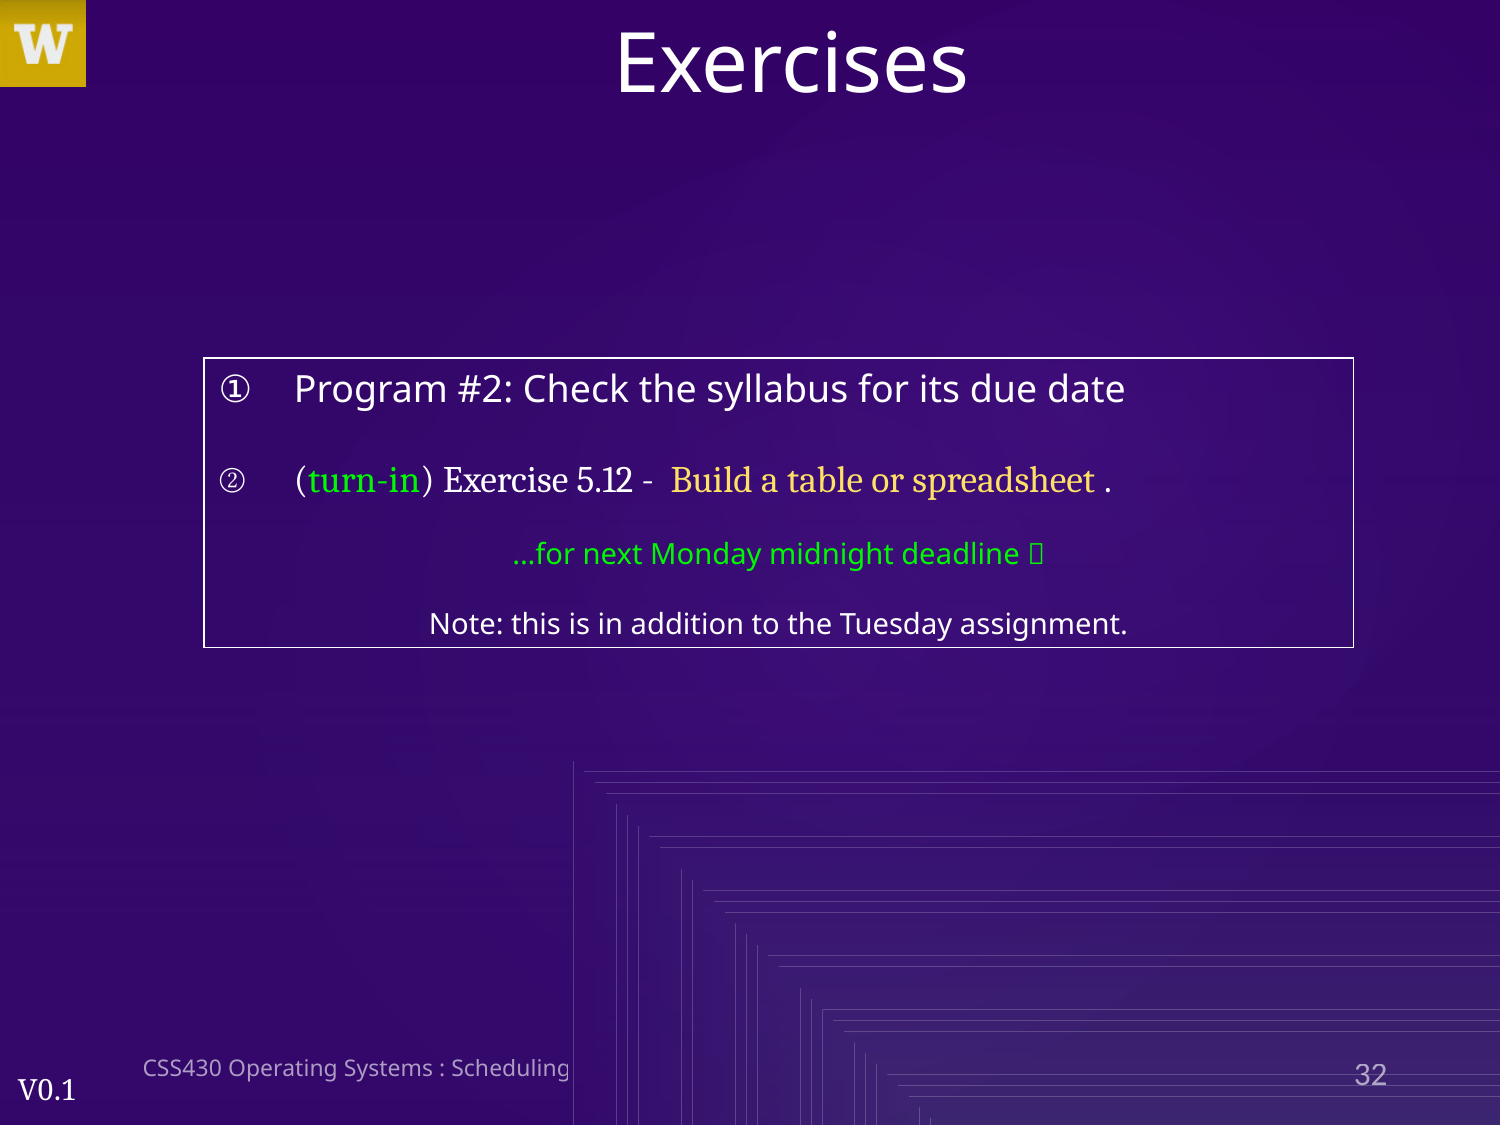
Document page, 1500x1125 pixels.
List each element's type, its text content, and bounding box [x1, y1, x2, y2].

picture [0, 0, 83, 87]
footer CSS430 Operating Systems : Scheduling [127, 1039, 885, 1100]
text_box Program #2: Check the syllabus for its due date (turn-in) Exercise 5.12 - Build a table or spreadsheet . ...for next Monday midnight deadline  Note: this is in addition to the Tuesday assignment. [203, 357, 1354, 648]
title Exercises [83, 0, 1500, 119]
slide_number 32 [1235, 1039, 1403, 1100]
